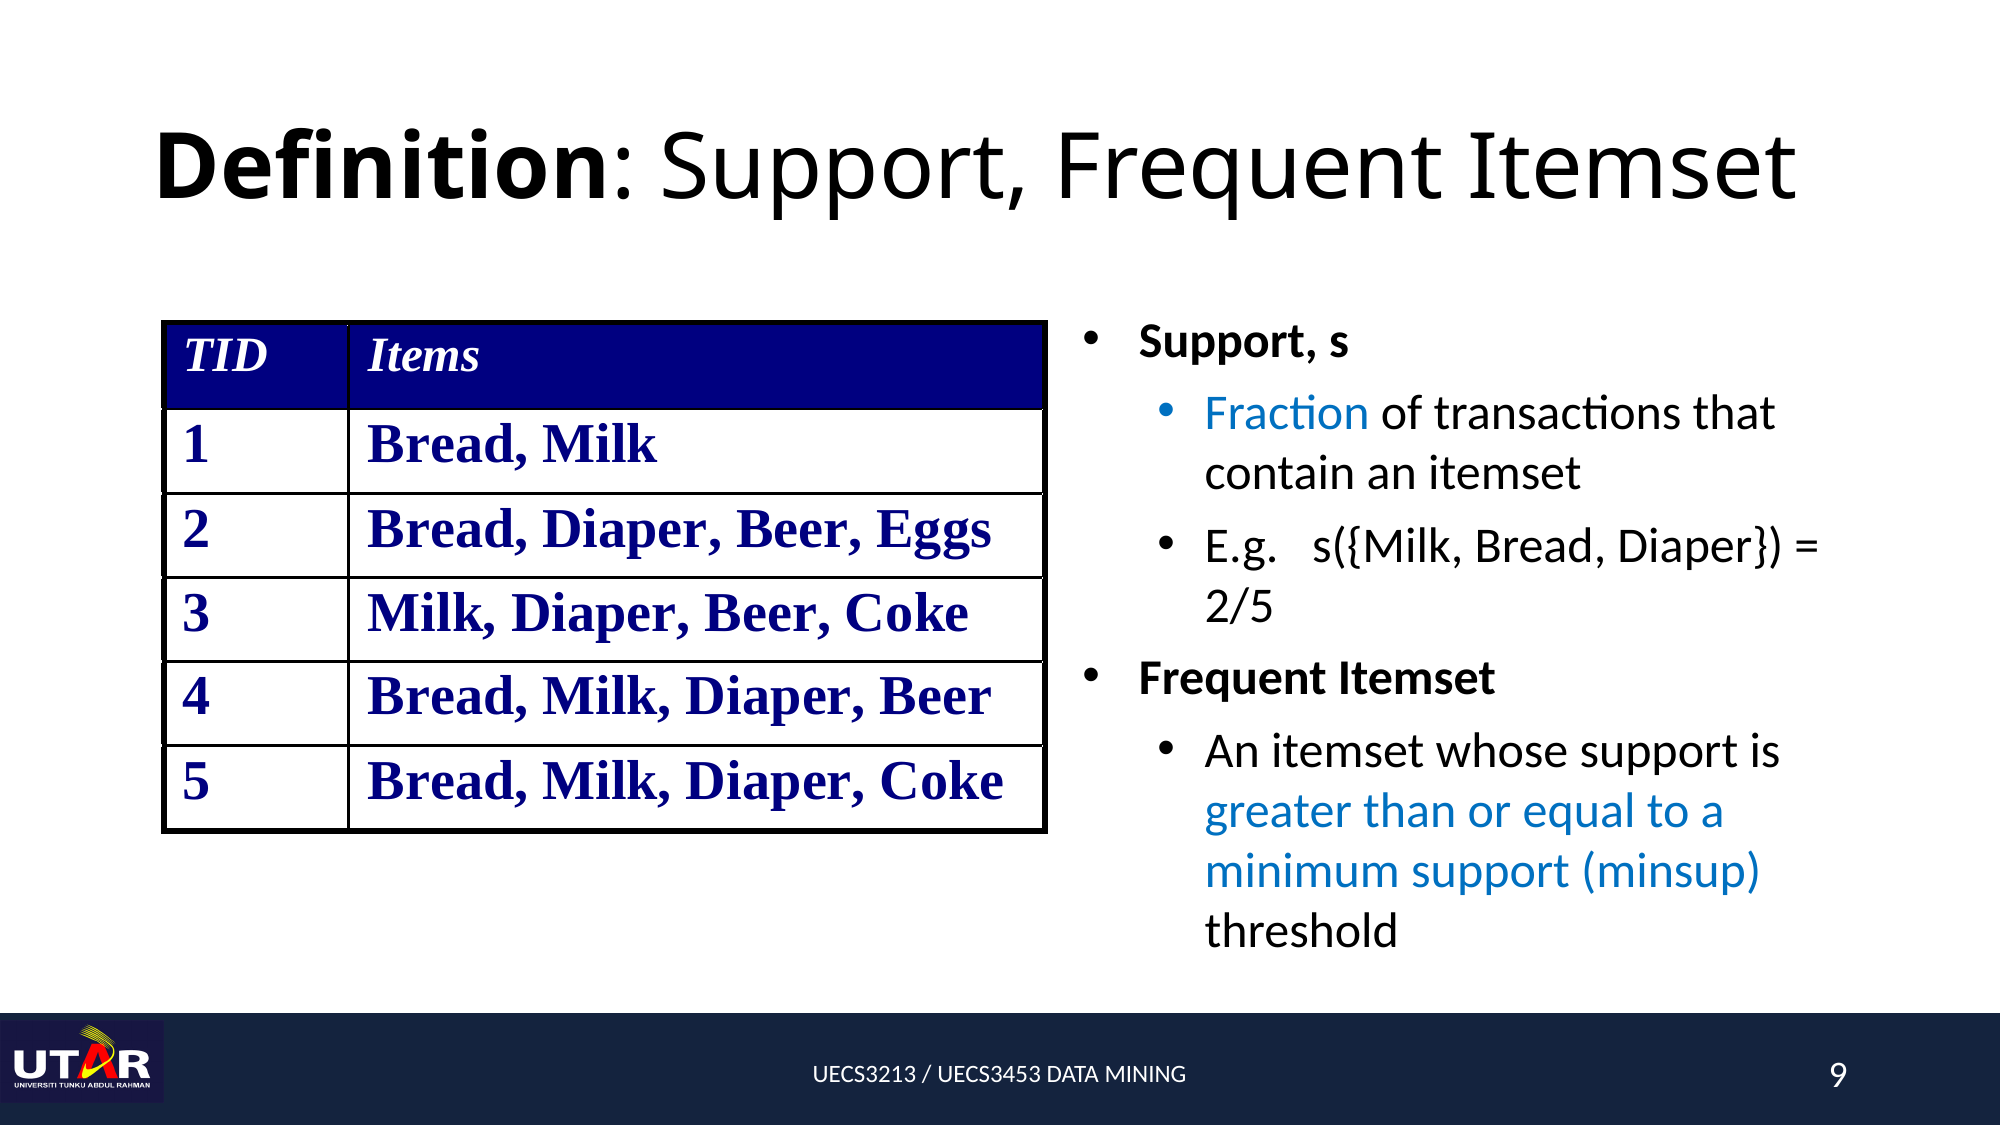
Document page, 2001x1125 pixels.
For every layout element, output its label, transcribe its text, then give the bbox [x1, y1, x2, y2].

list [137, 320, 1068, 879]
slide_number 9 [1412, 1042, 1863, 1103]
title Definition: Support, Frequent Itemset [137, 59, 1863, 278]
picture [0, 1020, 164, 1103]
list Support, s Fraction of transactions that contain an itemset E.g. s({Milk, Bread, Diaper}) = 2/5 Frequent Itemset An itemset whose support is greater than or equal to a minimum support (minsup) threshold [1067, 299, 1905, 1014]
footer UECS3213 / UECS3453 DATA MINING [662, 1042, 1338, 1103]
